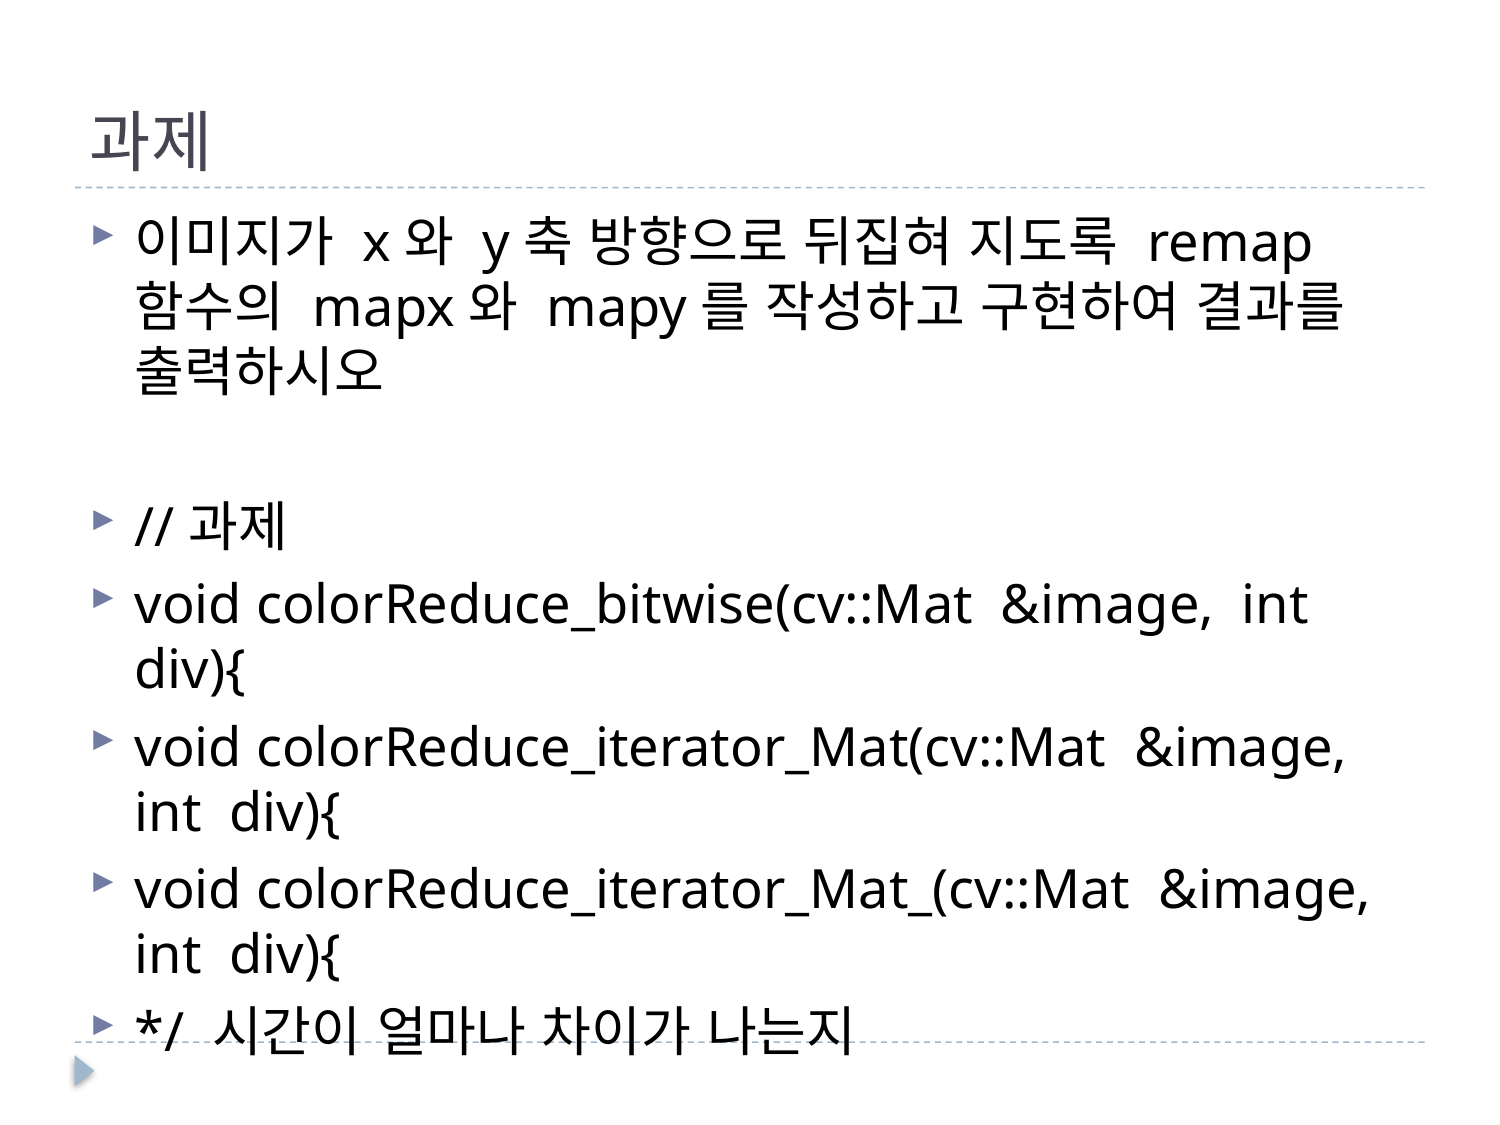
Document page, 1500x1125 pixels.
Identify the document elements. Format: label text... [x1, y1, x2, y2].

title 과제 [75, 24, 1425, 188]
list 이미지가 x와 y축 방향으로 뒤집혀 지도록 remap 함수의 mapx와 mapy를 작성하고 구현하여 결과를 출력하시오 //과제 void colorReduce_bitwise(cv::Mat &image, int div){ void colorReduce_iterator_Mat(cv::Mat &image, int div){ void colorReduce_iterator_Mat_(cv::Mat &image, int div){ */ 시간이 얼마나 차이가 나는지 [75, 200, 1425, 1010]
